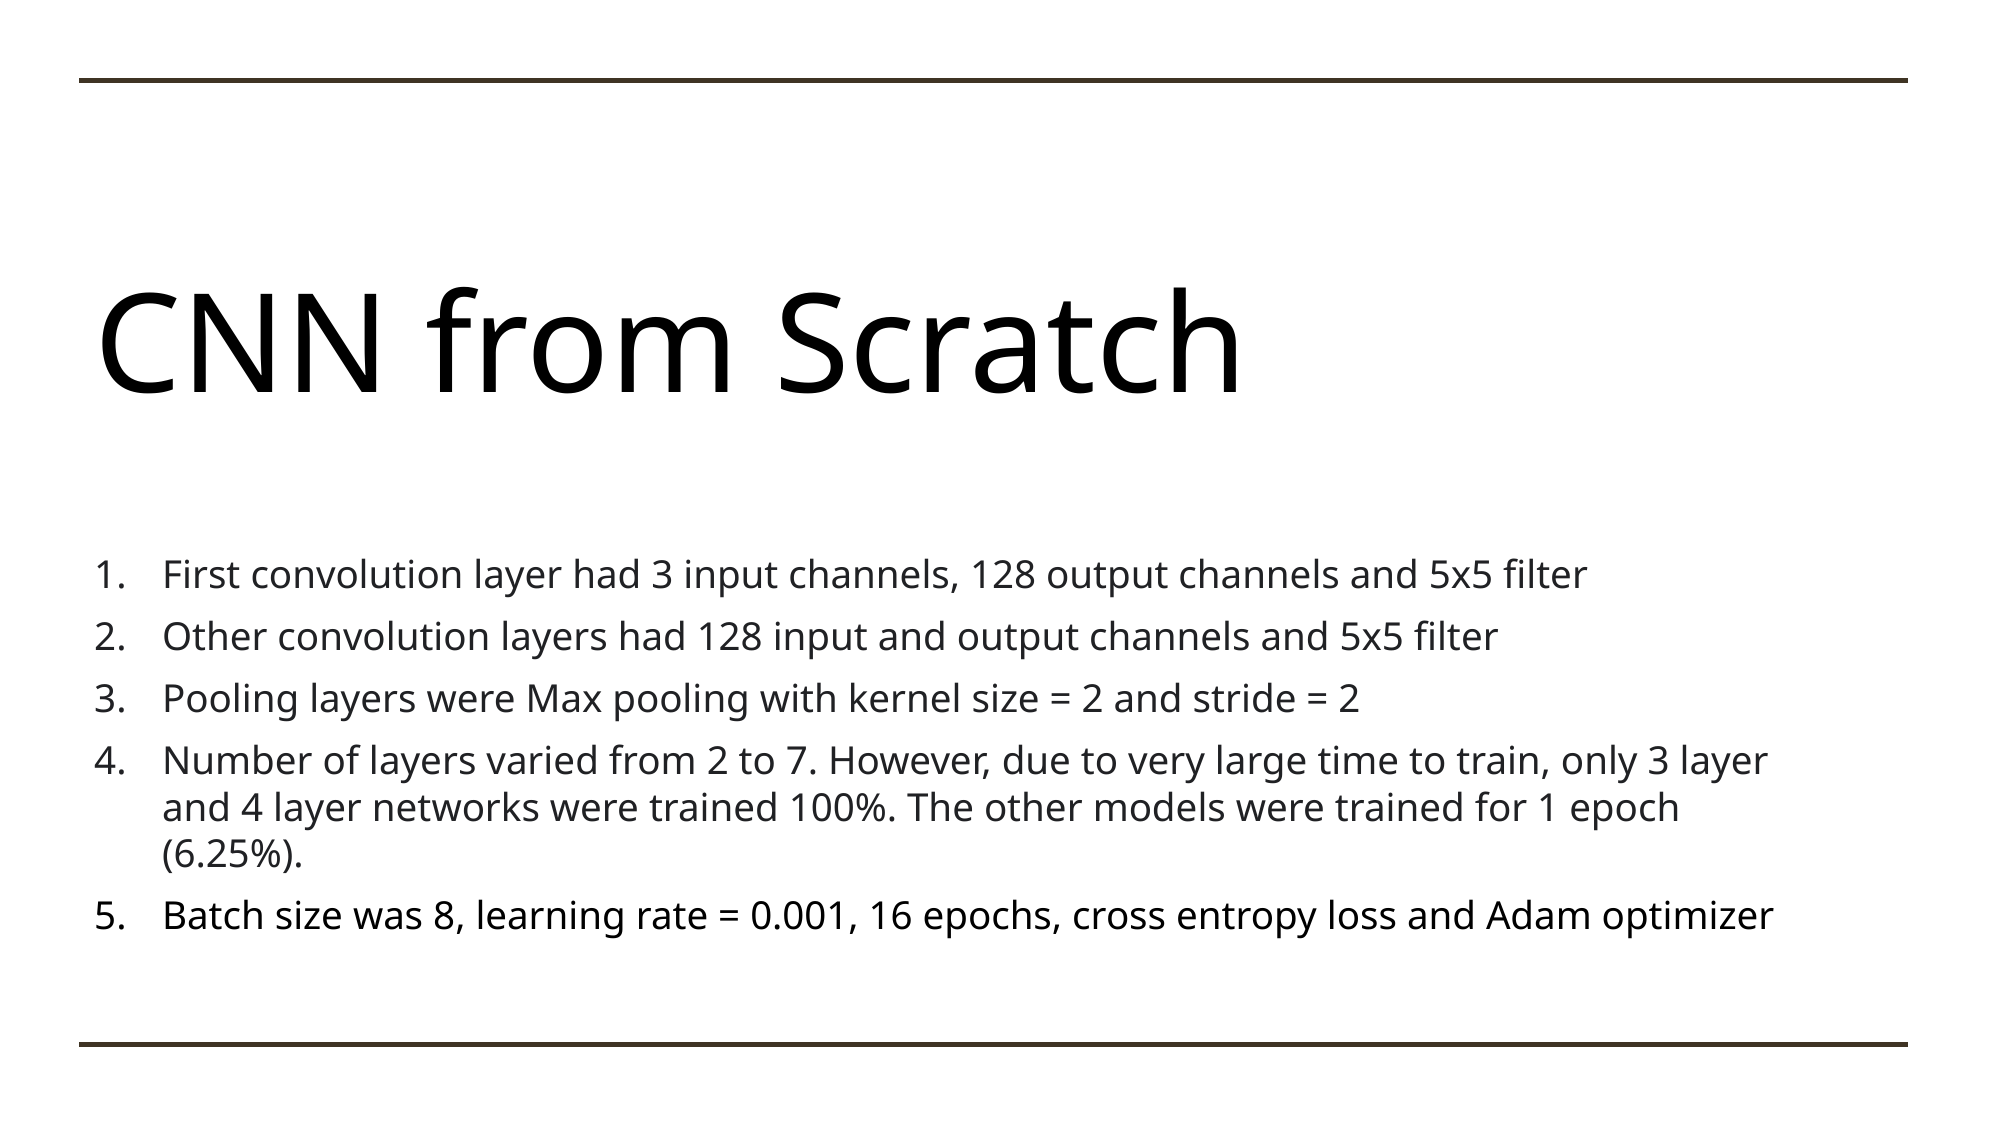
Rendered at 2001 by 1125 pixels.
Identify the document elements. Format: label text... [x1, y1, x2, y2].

list First convolution layer had 3 input channels, 128 output channels and 5x5 filter Other convolution layers had 128 input and output channels and 5x5 filter Pooling layers were Max pooling with kernel size = 2 and stride = 2 Number of layers varied from 2 to 7. However, due to very large time to train, only 3 layer and 4 layer networks were trained 100%. The other models were trained for 1 epoch (6.25%). Batch size was 8, learning rate = 0.001, 16 epochs, cross entropy loss and Adam optimizer [79, 542, 1803, 965]
title CNN from Scratch [79, 160, 1824, 515]
